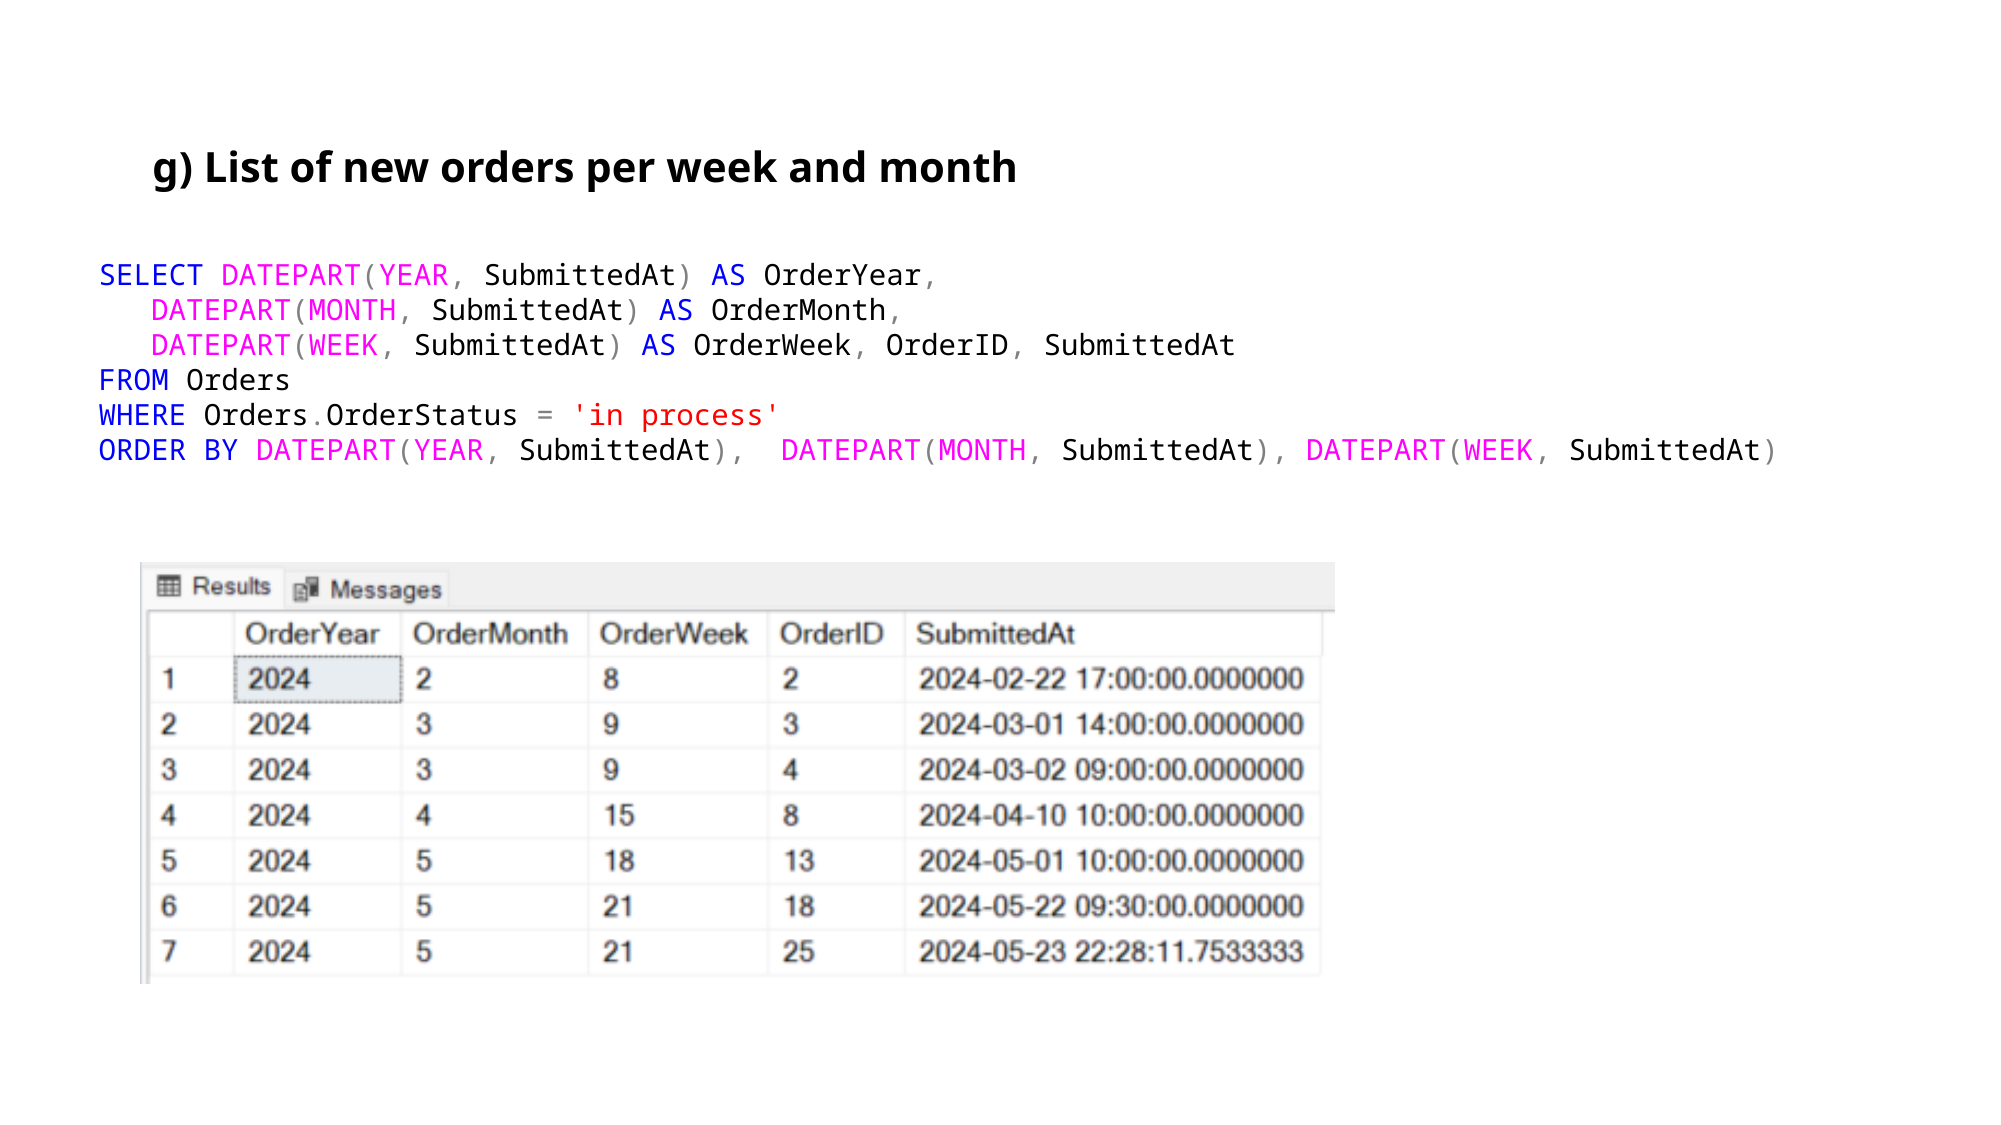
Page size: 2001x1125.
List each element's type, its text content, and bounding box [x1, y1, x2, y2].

title g) List of new orders per week and month [137, 59, 1863, 278]
picture [140, 561, 1336, 985]
text_box SELECT DATEPART(YEAR, SubmittedAt) AS OrderYear, DATEPART(MONTH, SubmittedAt) AS OrderMonth, DATEPART(WEEK, SubmittedAt) AS OrderWeek, OrderID, SubmittedAt FROM Orders WHERE Orders.OrderStatus = 'in process' ORDER BY DATEPART(YEAR, SubmittedAt), DATEPART(MONTH, SubmittedAt), DATEPART(WEEK, SubmittedAt) [83, 248, 1794, 474]
